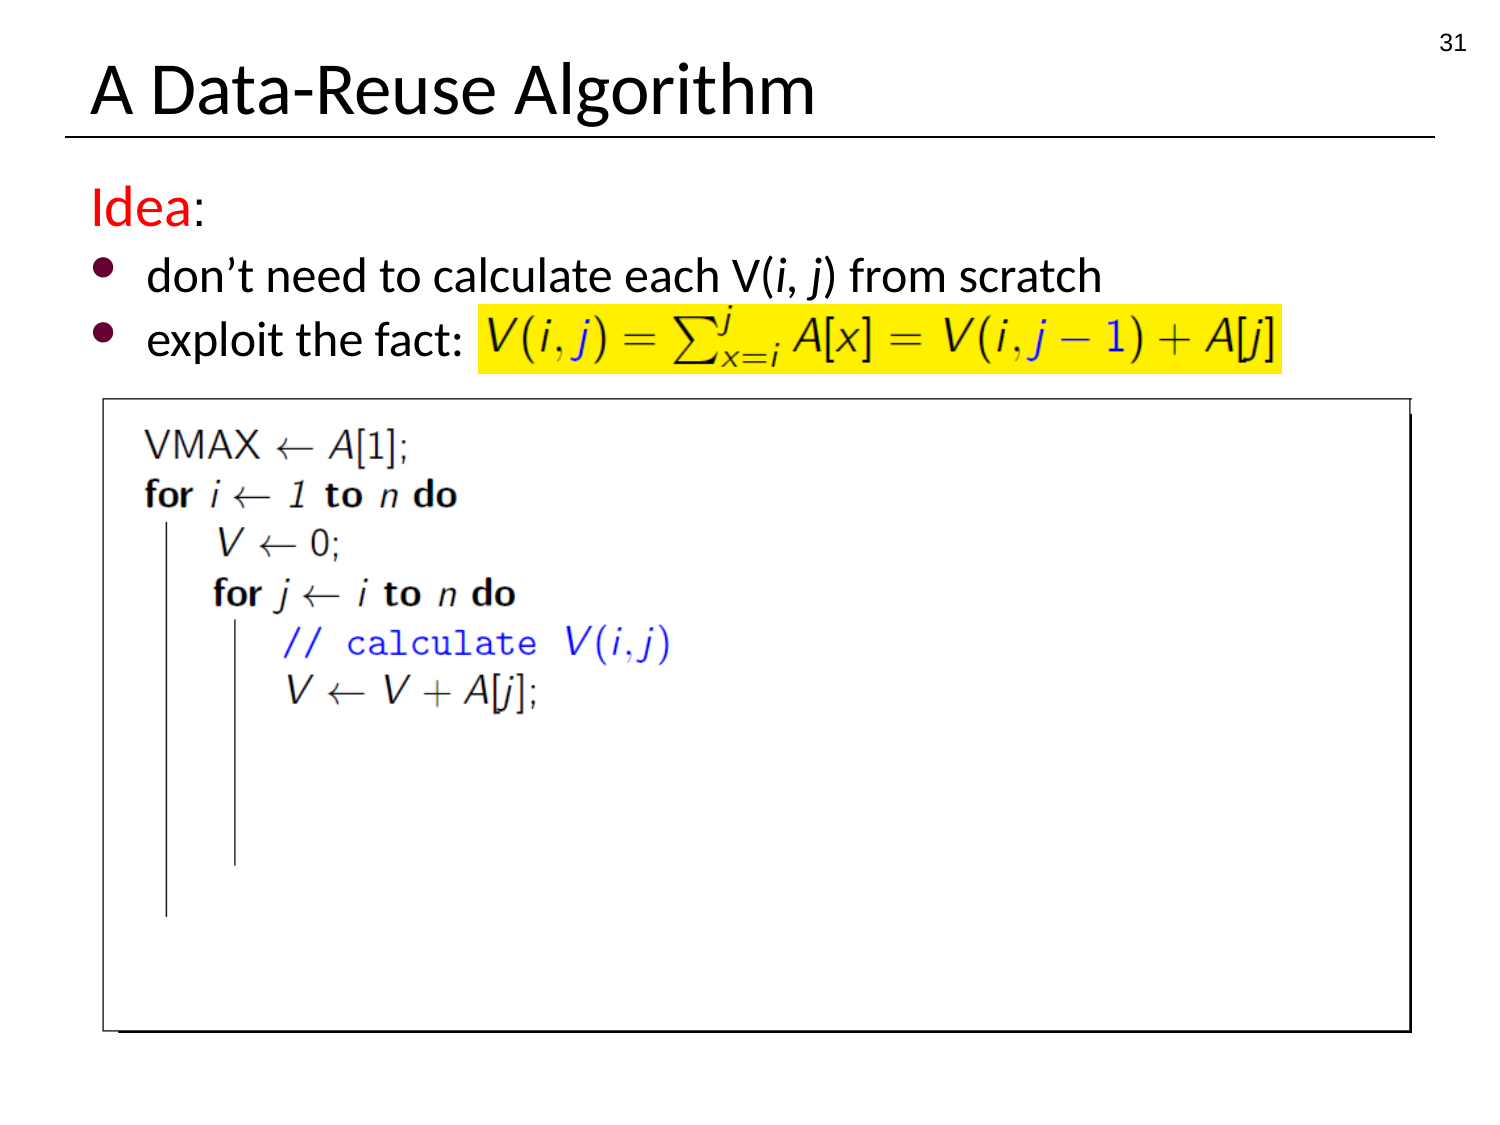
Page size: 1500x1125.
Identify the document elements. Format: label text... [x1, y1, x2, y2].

picture [477, 304, 1282, 374]
picture [100, 396, 1412, 1034]
list Idea: don’t need to calculate each V(i, j) from scratch exploit the fact: [75, 160, 1425, 1094]
title A Data-Reuse Algorithm [75, 20, 1425, 138]
slide_number 31 [1131, 18, 1483, 62]
